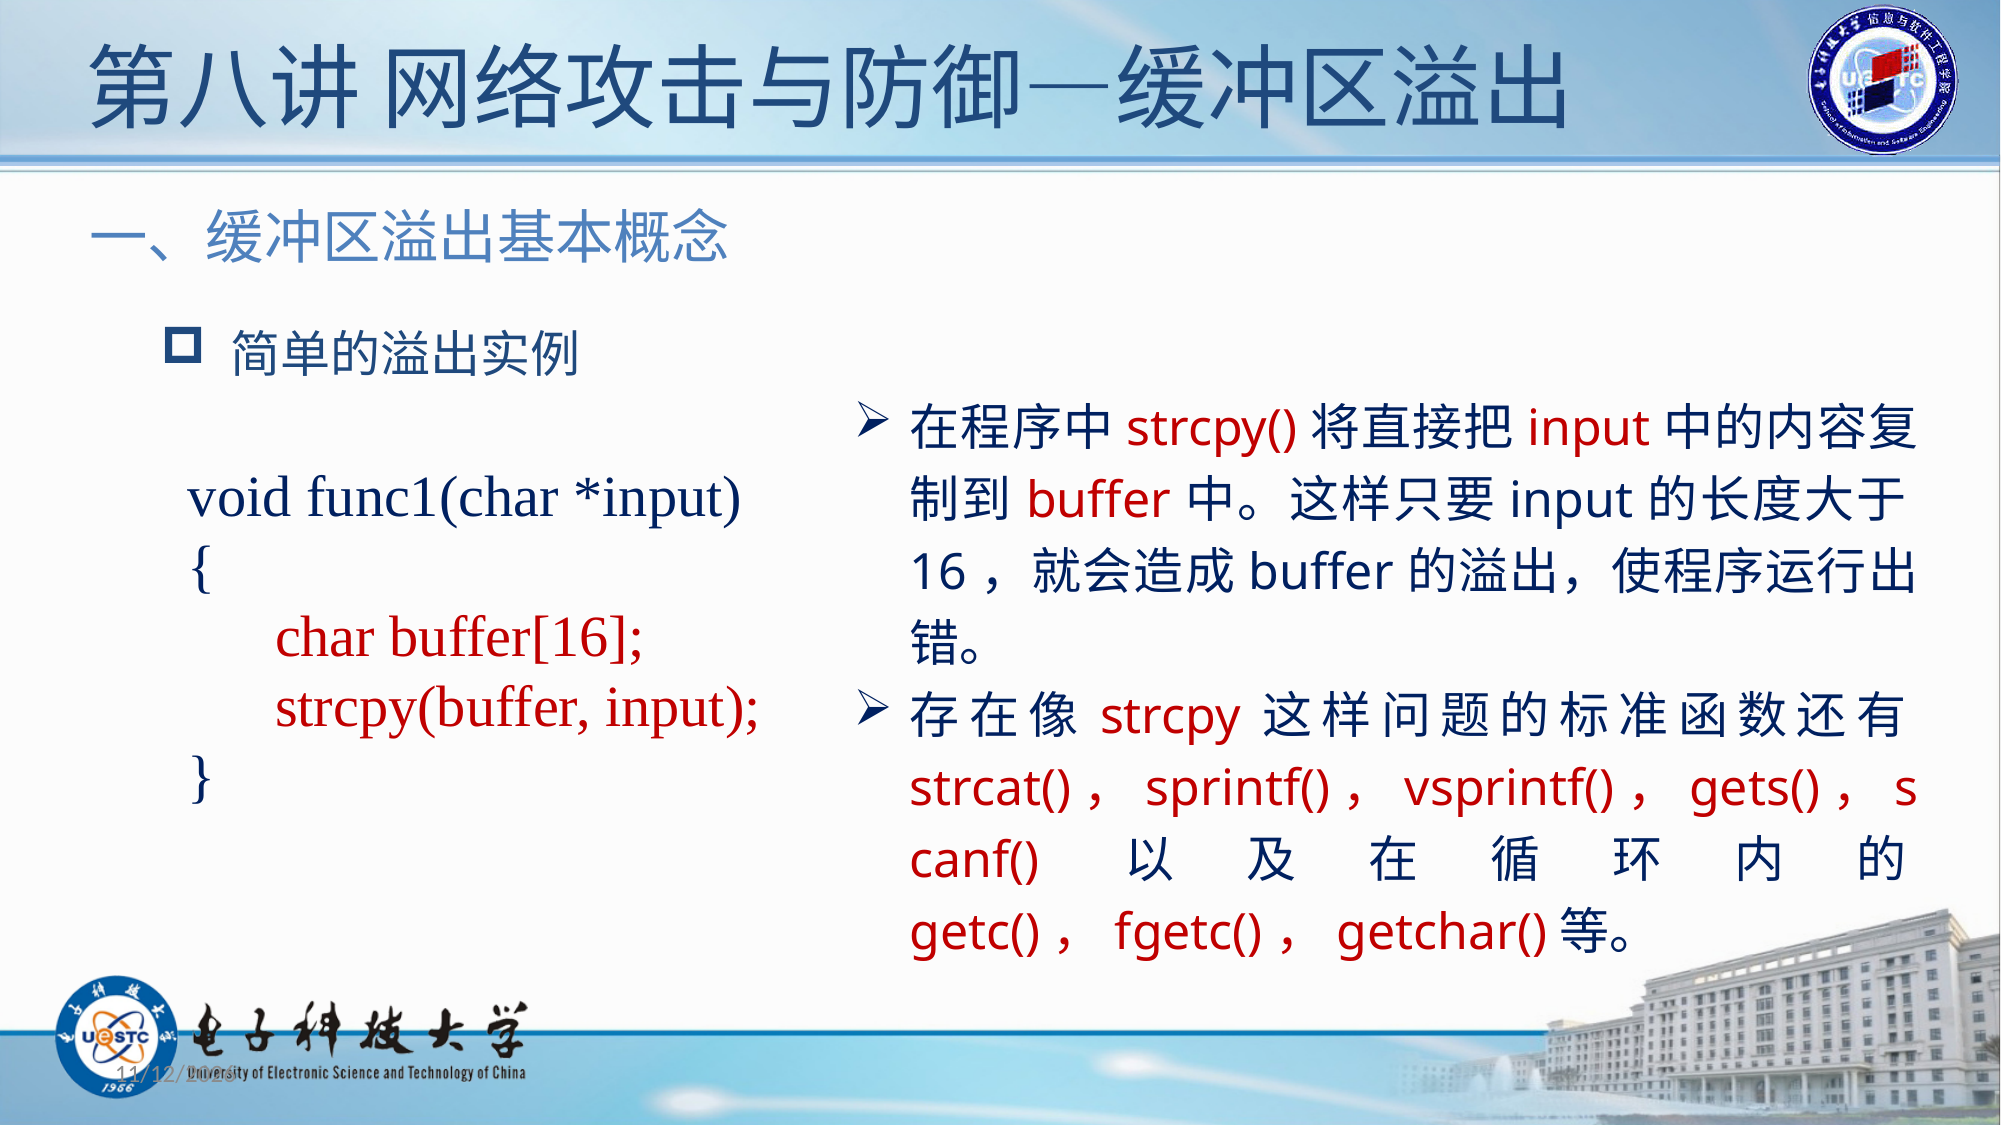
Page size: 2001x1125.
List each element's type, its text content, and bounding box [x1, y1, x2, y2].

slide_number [99, 1042, 567, 1103]
picture [0, 0, 2001, 1125]
list 简单的溢出实例 [70, 302, 1914, 965]
title 第八讲 网络攻击与防御—缓冲区溢出 [70, 12, 1725, 159]
text_box void func1(char *input) { char buffer[16]; strcpy(buffer, input); } [173, 450, 763, 816]
text_box 一、缓冲区溢出基本概念 [74, 192, 745, 278]
text_box 在程序中strcpy()将直接把input中的内容复制到buffer中。这样只要input的长度大于16，就会造成buffer的溢出，使程序运行出错。 存在像strcpy这样问题的标准函数还有strcat()，sprintf()，vsprintf()，gets()，scanf()以及在循环内的getc()，fgetc()，getchar()等。 [763, 376, 1934, 967]
